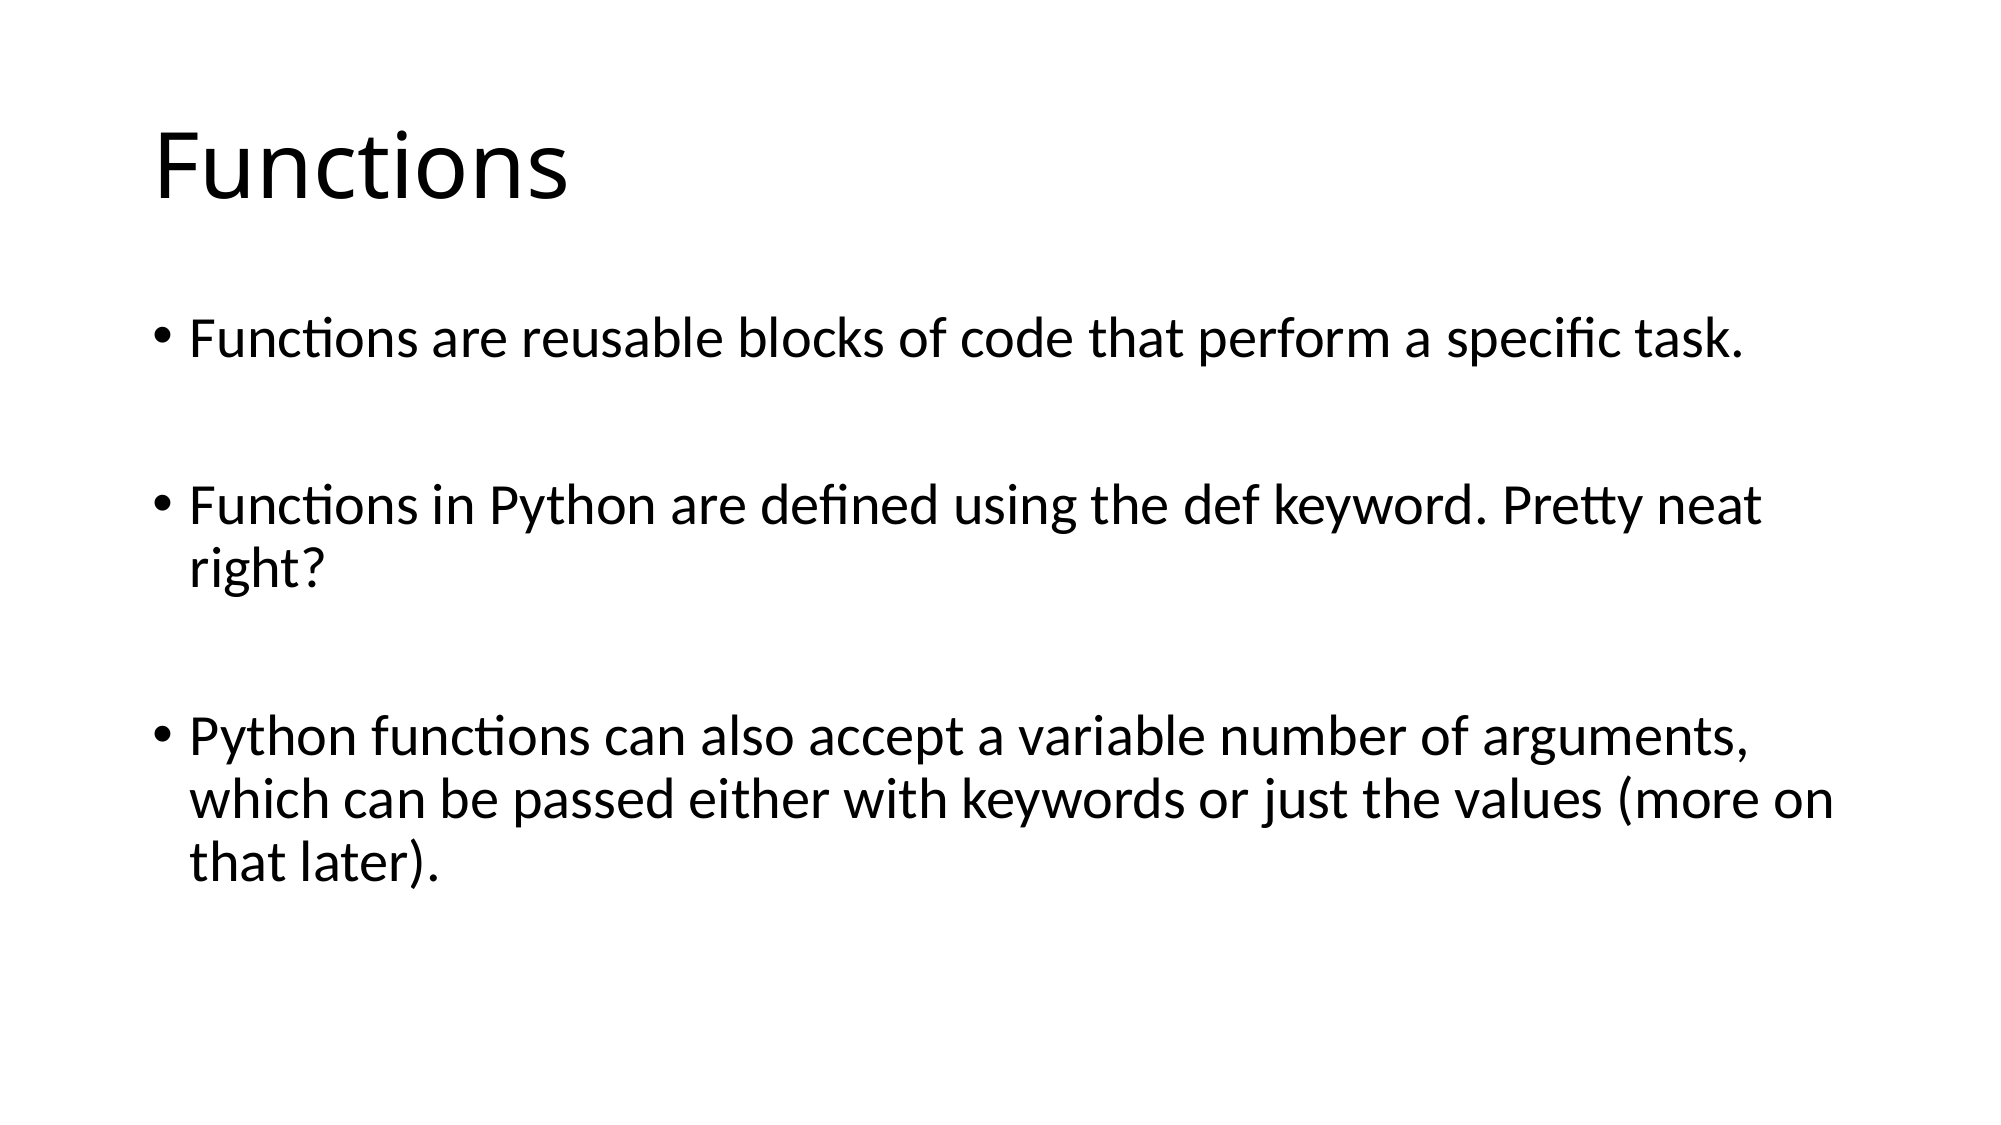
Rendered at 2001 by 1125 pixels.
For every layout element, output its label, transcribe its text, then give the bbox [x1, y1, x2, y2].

list Functions are reusable blocks of code that perform a specific task. Functions in Python are defined using the def keyword. Pretty neat right? Python functions can also accept a variable number of arguments, which can be passed either with keywords or just the values (more on that later). [137, 299, 1863, 1014]
title Functions [137, 59, 1863, 278]
